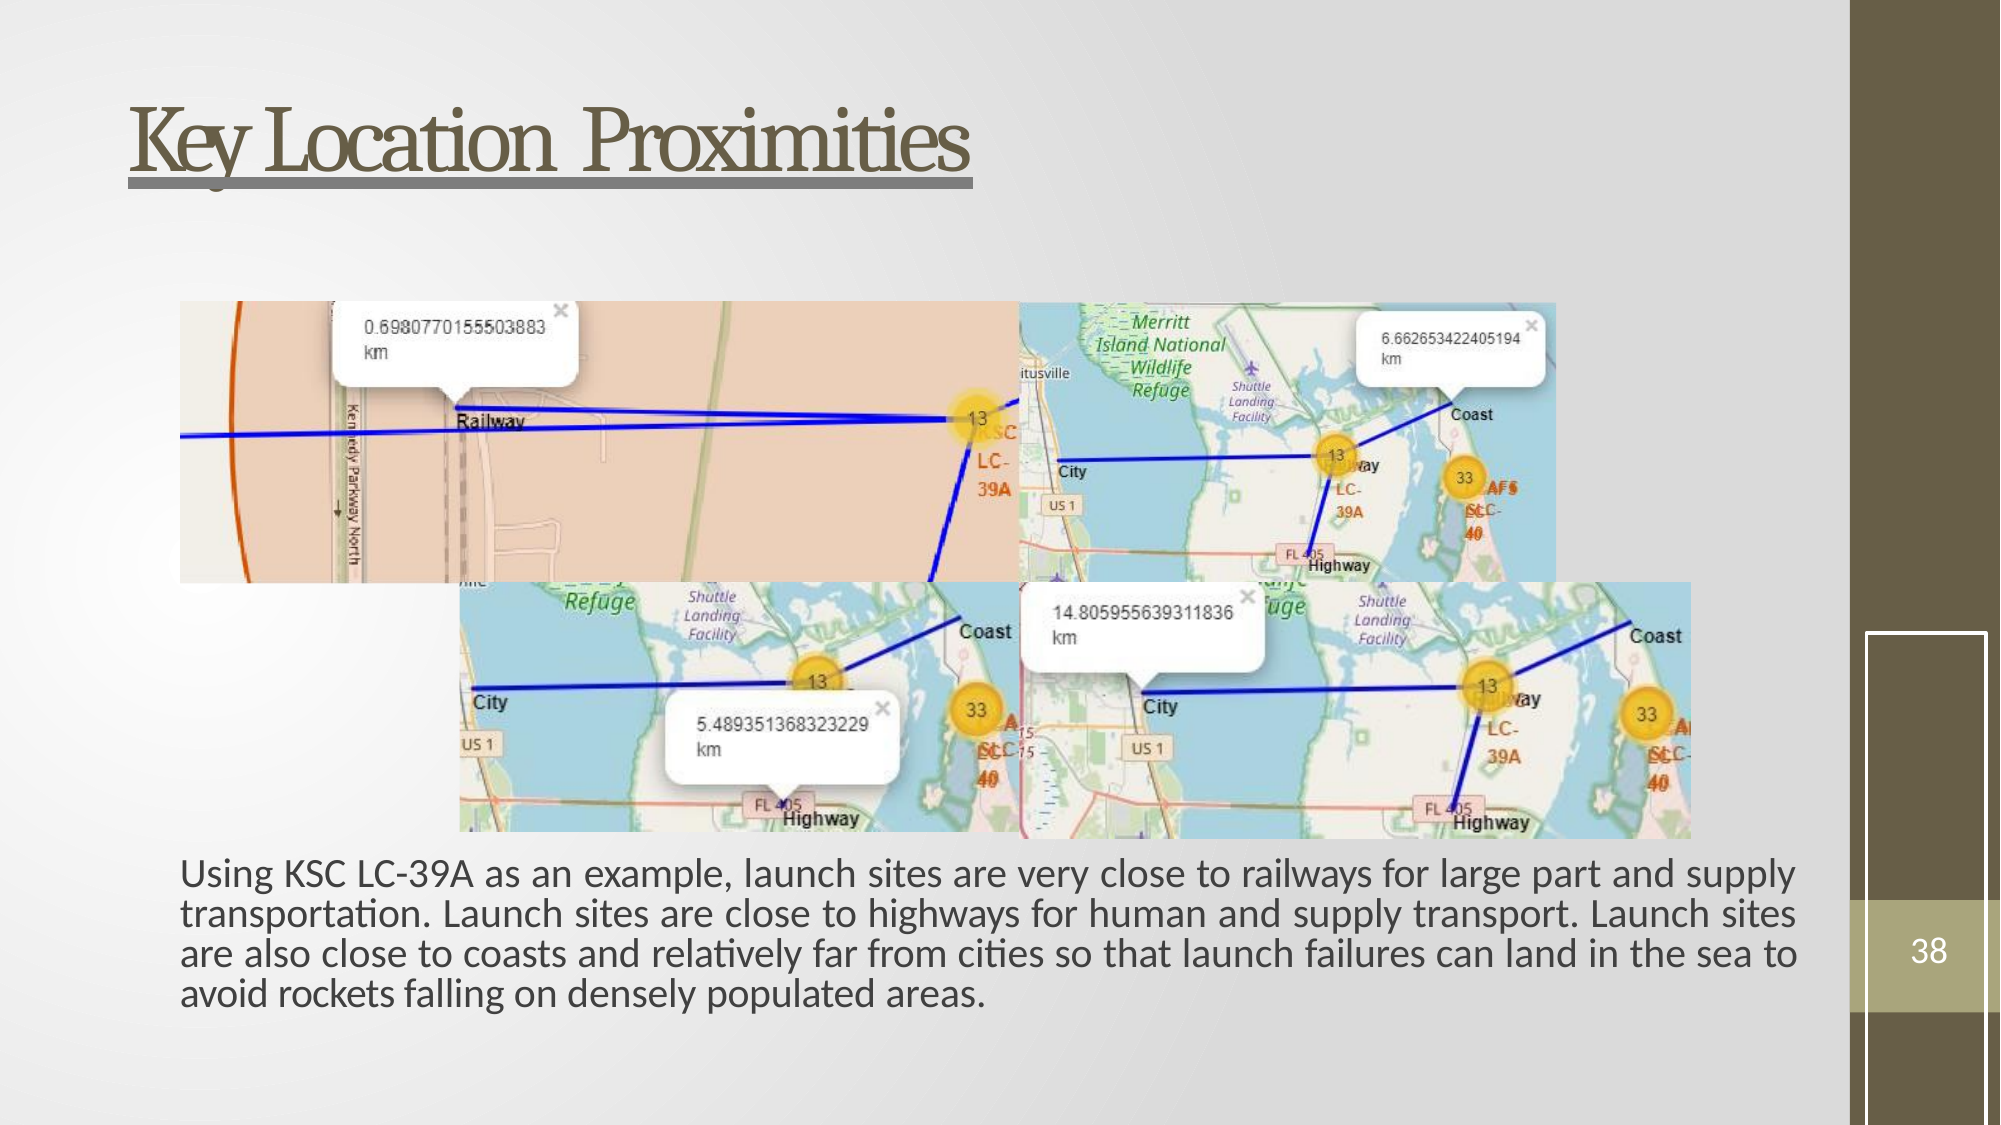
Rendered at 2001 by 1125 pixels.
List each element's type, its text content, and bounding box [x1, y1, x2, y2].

title Key Location Proximities [99, 0, 1767, 306]
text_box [459, 582, 1692, 840]
text_box Using KSC LC-39A as an example, launch sites are very close to railways for large part and supply transportation. Launch sites are close to highways for human and supply transport. Launch sites are also close to coasts and relatively far from cities so that launch failures can land in the sea to avoid rockets falling on densely populated areas. [177, 843, 1808, 1016]
slide_number 38 [1865, 631, 1988, 1125]
text_box [180, 301, 1557, 585]
